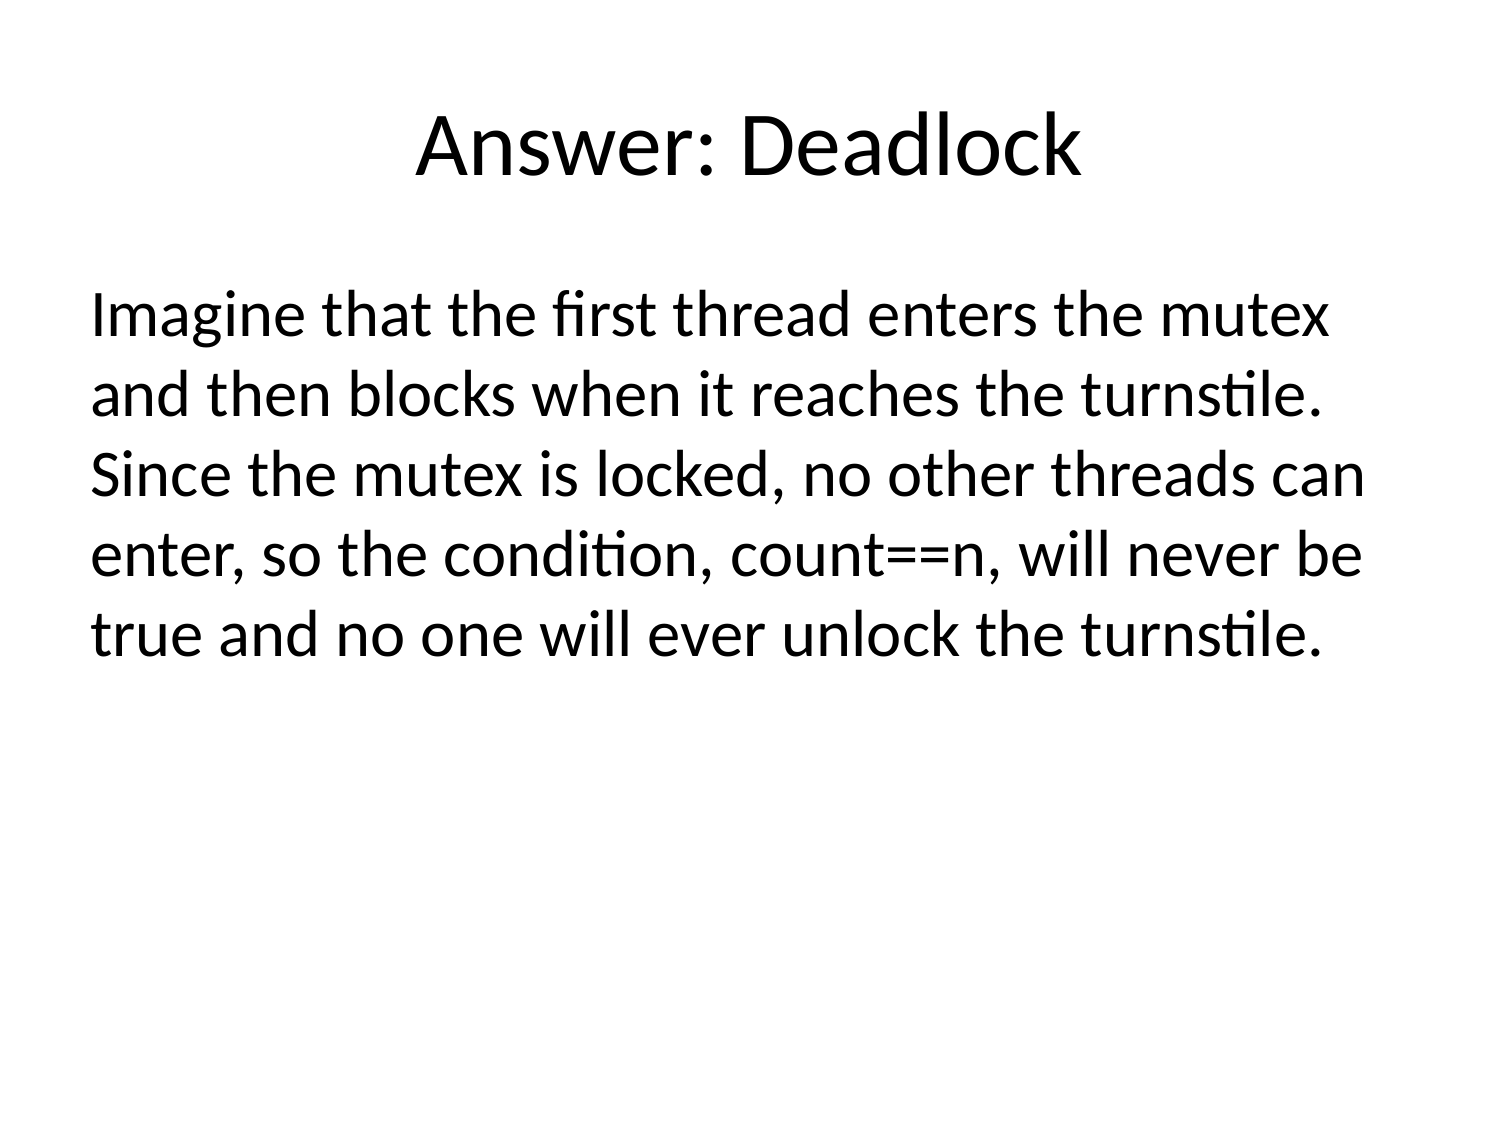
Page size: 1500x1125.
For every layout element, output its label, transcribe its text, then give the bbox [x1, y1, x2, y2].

title Answer: Deadlock [75, 45, 1425, 233]
list Imagine that the first thread enters the mutex and then blocks when it reaches the turnstile. Since the mutex is locked, no other threads can enter, so the condition, count==n, will never be true and no one will ever unlock the turnstile. [75, 262, 1425, 1005]
